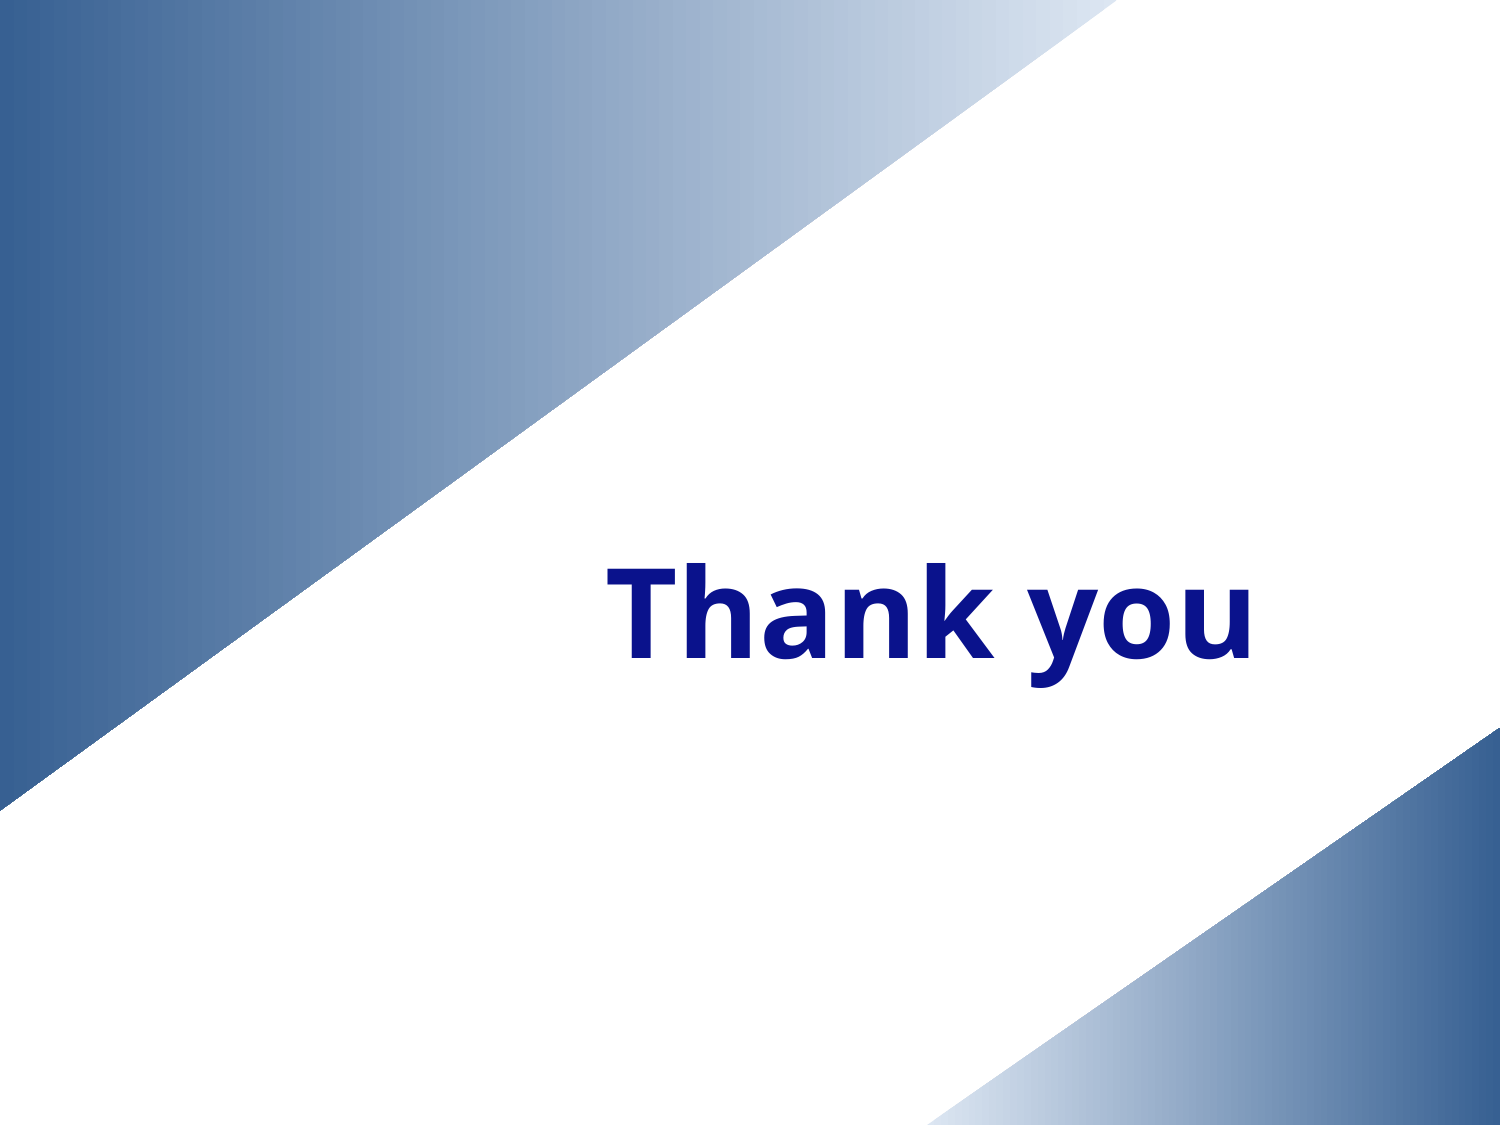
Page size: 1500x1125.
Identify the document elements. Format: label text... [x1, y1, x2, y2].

text_box Thank you [590, 525, 1294, 691]
text_box [0, 0, 1119, 813]
text_box [925, 726, 1500, 1125]
